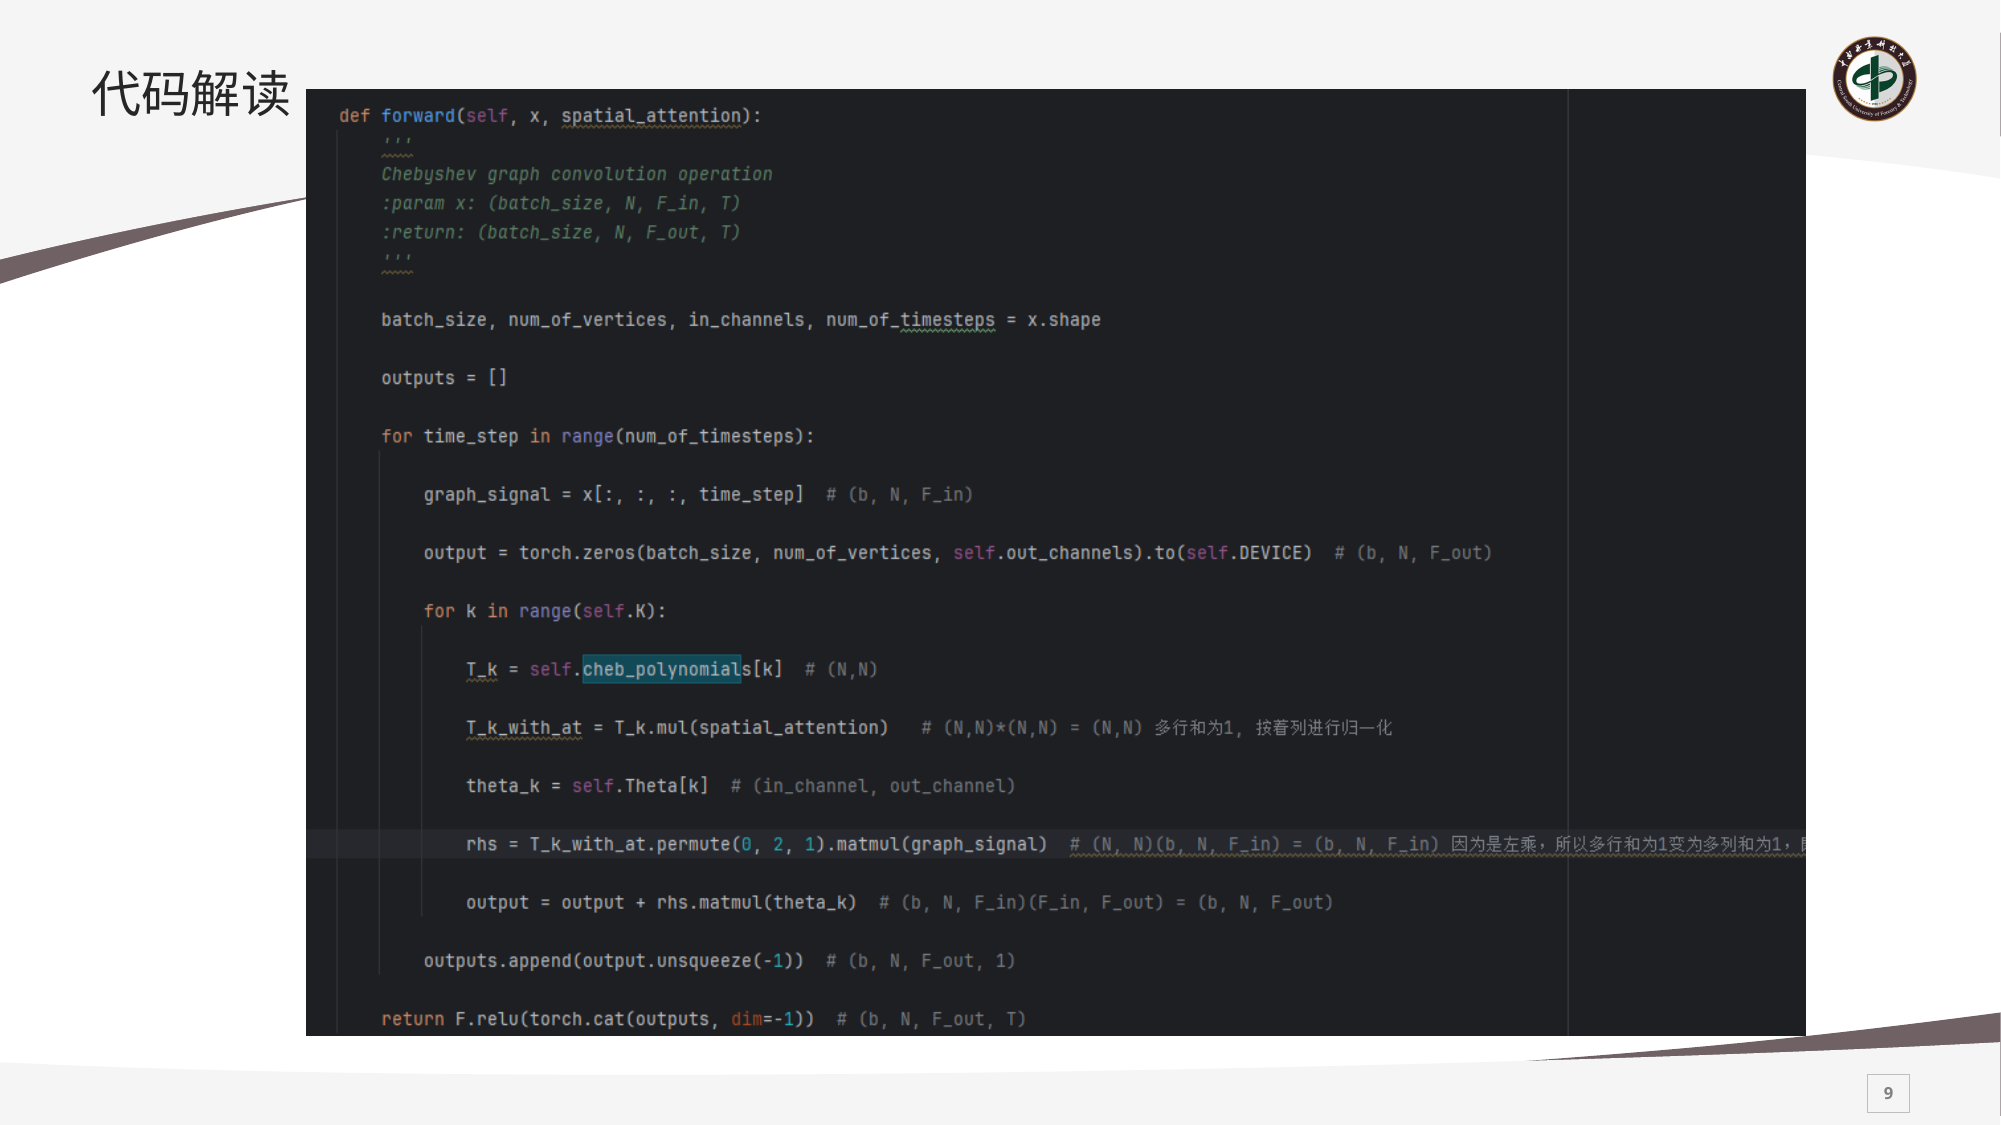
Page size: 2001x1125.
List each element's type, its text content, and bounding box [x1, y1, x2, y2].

picture [306, 89, 1806, 1036]
title 代码解读 [79, 57, 1880, 146]
picture [1831, 35, 1918, 123]
